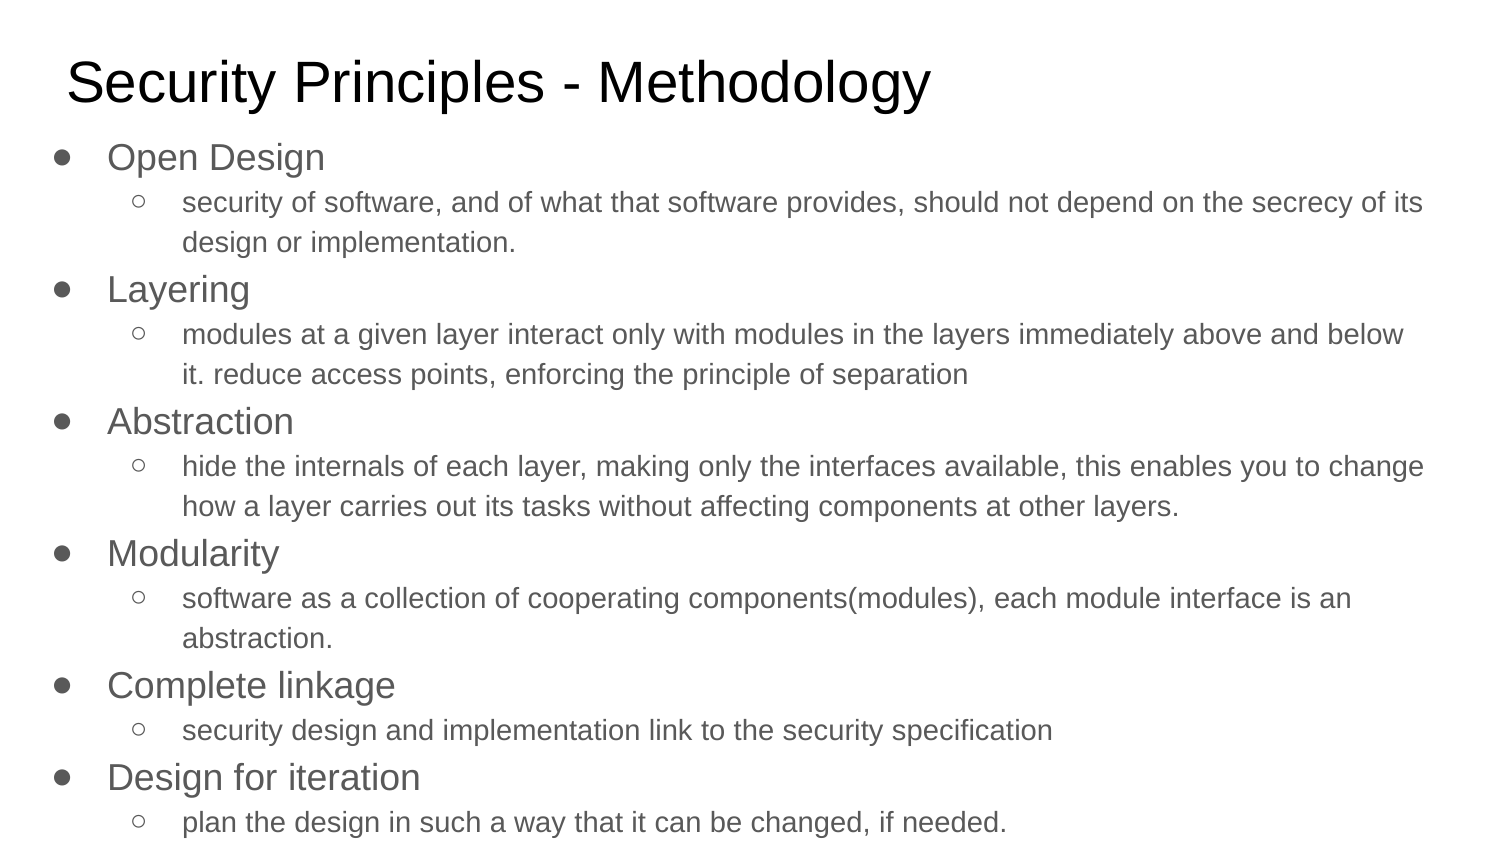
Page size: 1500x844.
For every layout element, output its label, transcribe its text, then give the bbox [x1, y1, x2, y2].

title Security Principles - Methodology [51, 29, 1449, 111]
list Open Design security of software, and of what that software provides, should not depend on the secrecy of its design or implementation. Layering modules at a given layer interact only with modules in the layers immediately above and below it. reduce access points, enforcing the principle of separation Abstraction hide the internals of each layer, making only the interfaces available, this enables you to change how a layer carries out its tasks without affecting components at other layers. Modularity software as a collection of cooperating components(modules), each module interface is an abstraction. Complete linkage security design and implementation link to the security specification Design for iteration plan the design in such a way that it can be changed, if needed. [17, 111, 1449, 801]
